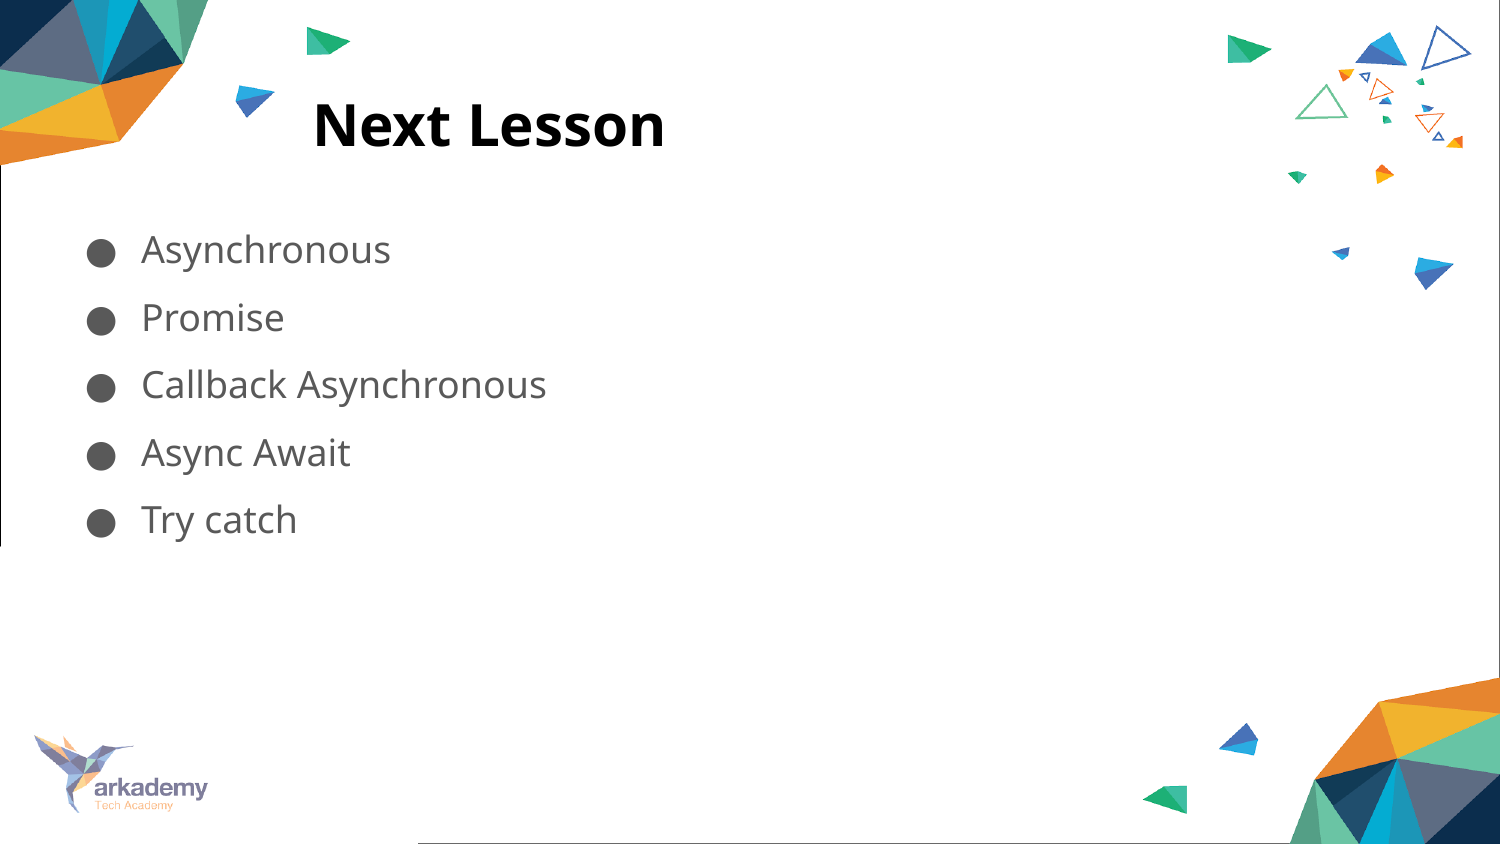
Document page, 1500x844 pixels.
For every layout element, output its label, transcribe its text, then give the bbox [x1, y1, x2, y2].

picture [0, 0, 1500, 844]
title Next Lesson [297, 72, 1449, 167]
list Asynchronous Promise Callback Asynchronous Async Await Try catch [51, 189, 1449, 750]
